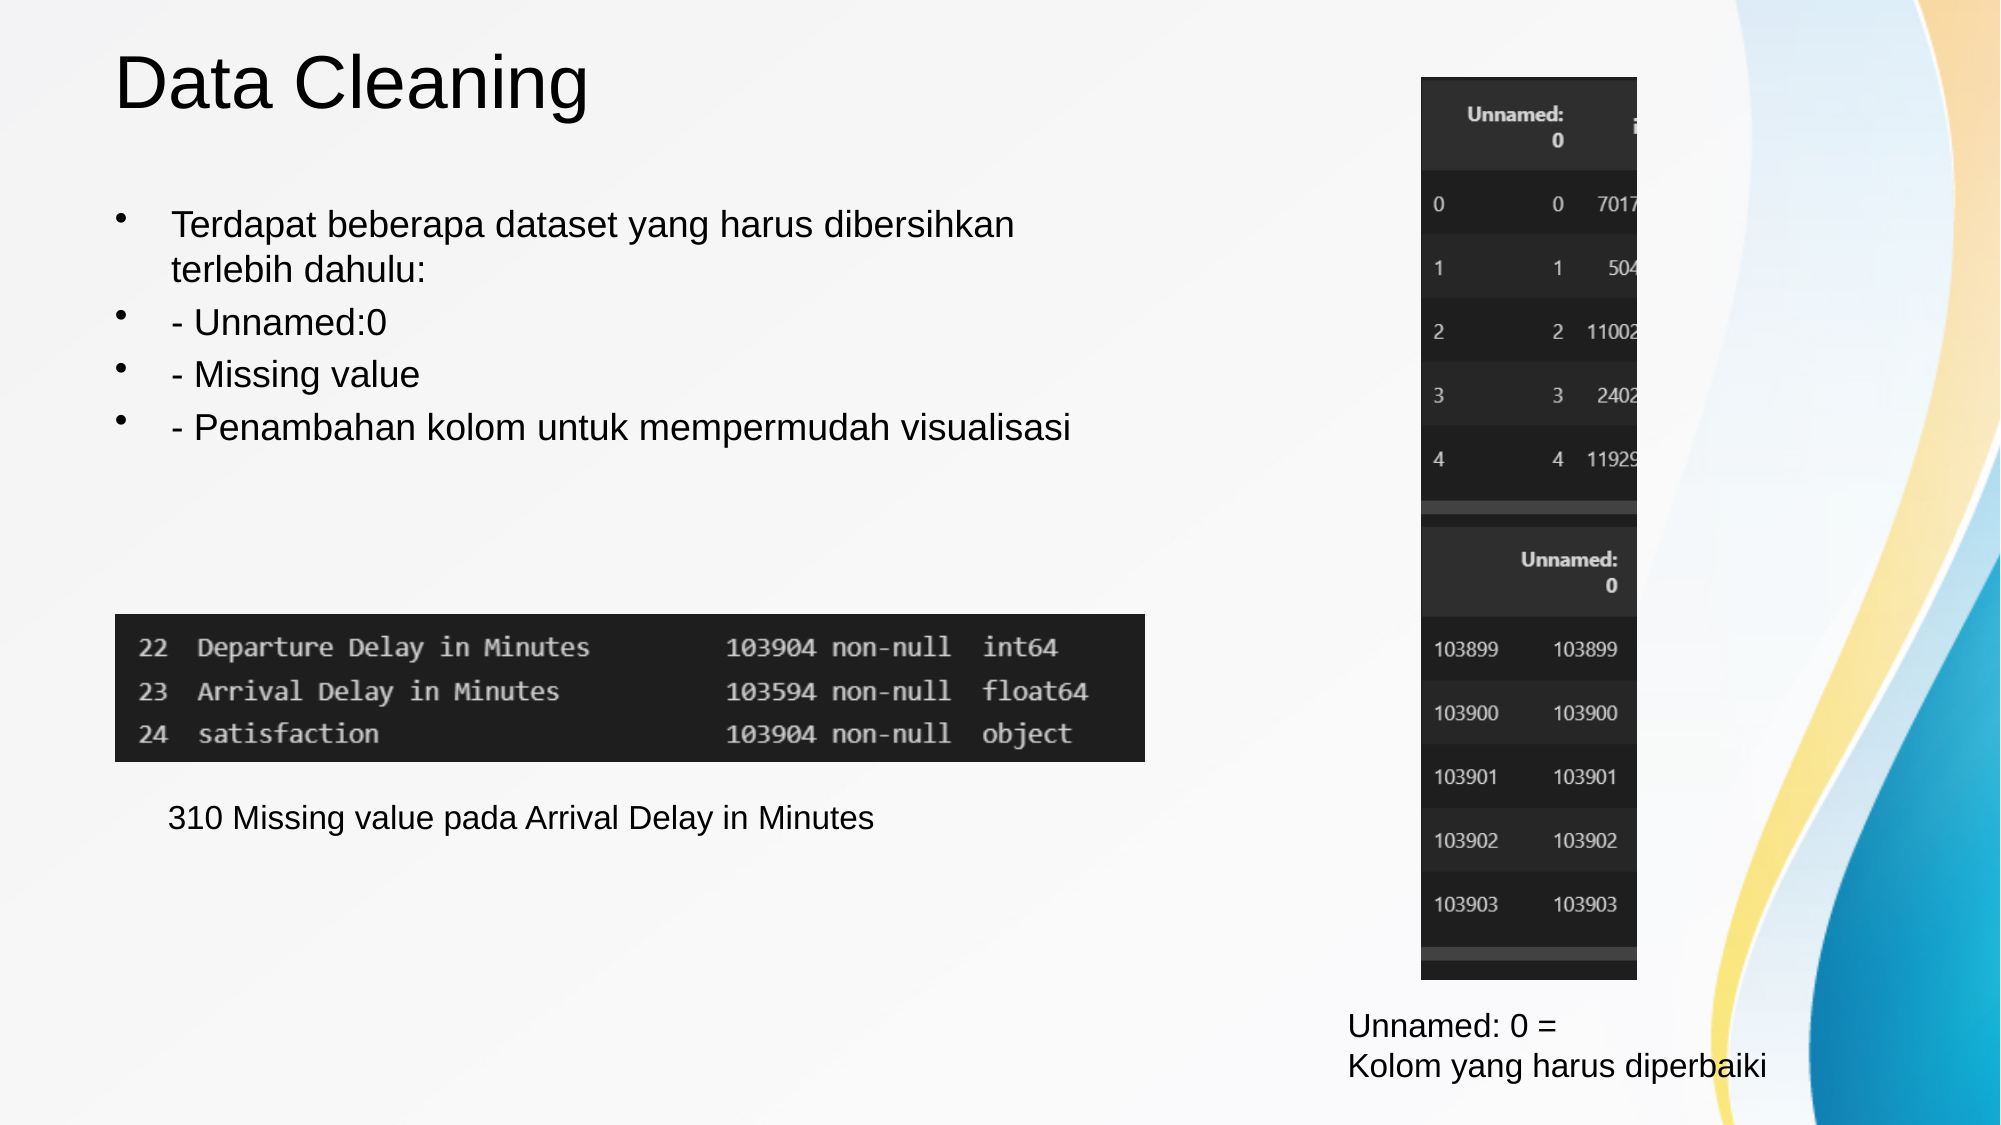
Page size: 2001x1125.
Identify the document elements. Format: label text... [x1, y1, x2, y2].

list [1421, 77, 1637, 980]
text_box 310 Missing value pada Arrival Delay in Minutes [153, 788, 928, 844]
title Data Cleaning [99, 30, 1901, 127]
list Terdapat beberapa dataset yang harus dibersihkan terlebih dahulu: - Unnamed:0 - Missing value - Penambahan kolom untuk mempermudah visualisasi [99, 192, 1160, 550]
text_box Unnamed: 0 = Kolom yang harus diperbaiki [1332, 996, 1844, 1091]
picture [0, 0, 2001, 1125]
